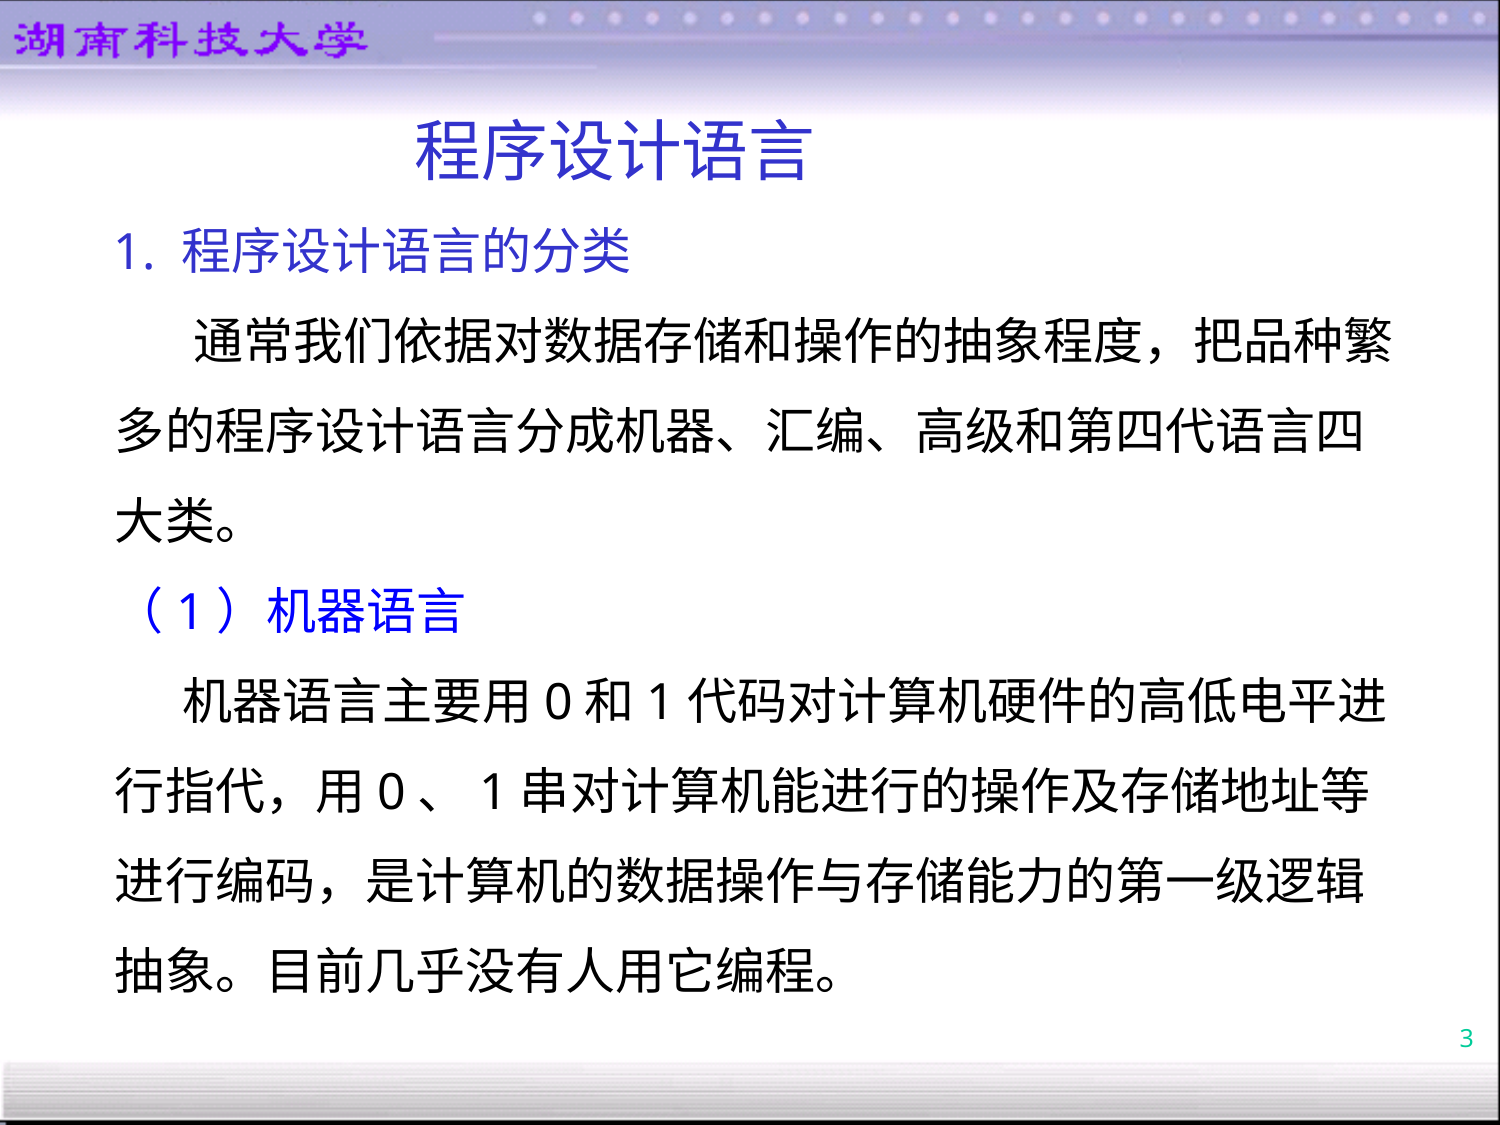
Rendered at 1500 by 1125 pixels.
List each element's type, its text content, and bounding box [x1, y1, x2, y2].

subtitle 程序设计语言 1. 程序设计语言的分类 通常我们依据对数据存储和操作的抽象程度，把品种繁多的程序设计语言分成机器、汇编、高级和第四代语言四大类。 （1）机器语言 机器语言主要用0和1代码对计算机硬件的高低电平进行指代，用0、1串对计算机能进行的操作及存储地址等进行编码，是计算机的数据操作与存储能力的第一级逻辑抽象。目前几乎没有人用它编程。 [53, 101, 1429, 1085]
text_box 3 [1444, 1015, 1489, 1061]
picture [0, 0, 1500, 1125]
